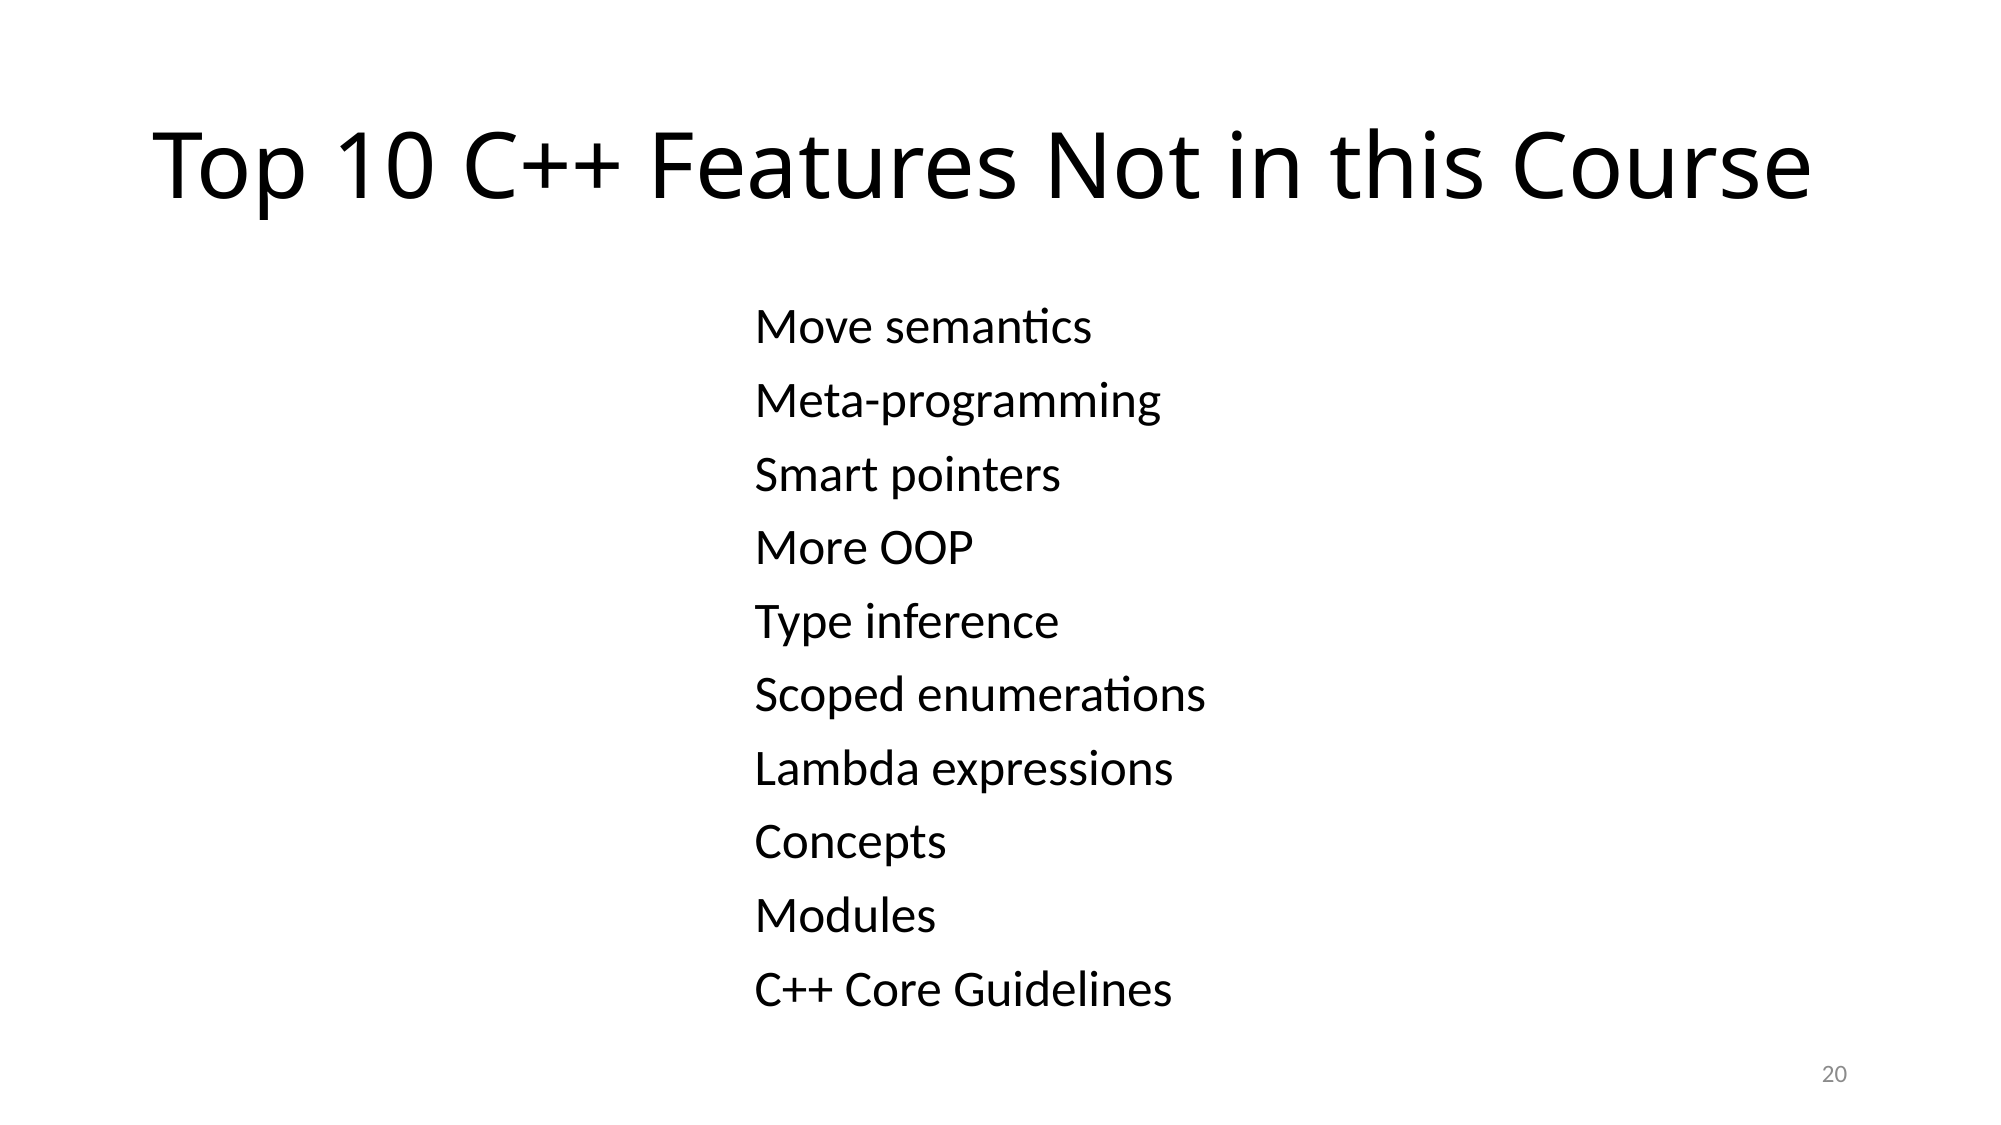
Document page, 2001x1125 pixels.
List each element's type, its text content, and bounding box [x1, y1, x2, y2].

title Top 10 C++ Features Not in this Course [137, 59, 1863, 278]
list Move semantics Meta-programming Smart pointers More OOP Type inference Scoped enumerations Lambda expressions Concepts Modules C++ Core Guidelines [739, 292, 1261, 1028]
slide_number 20 [1412, 1042, 1863, 1103]
